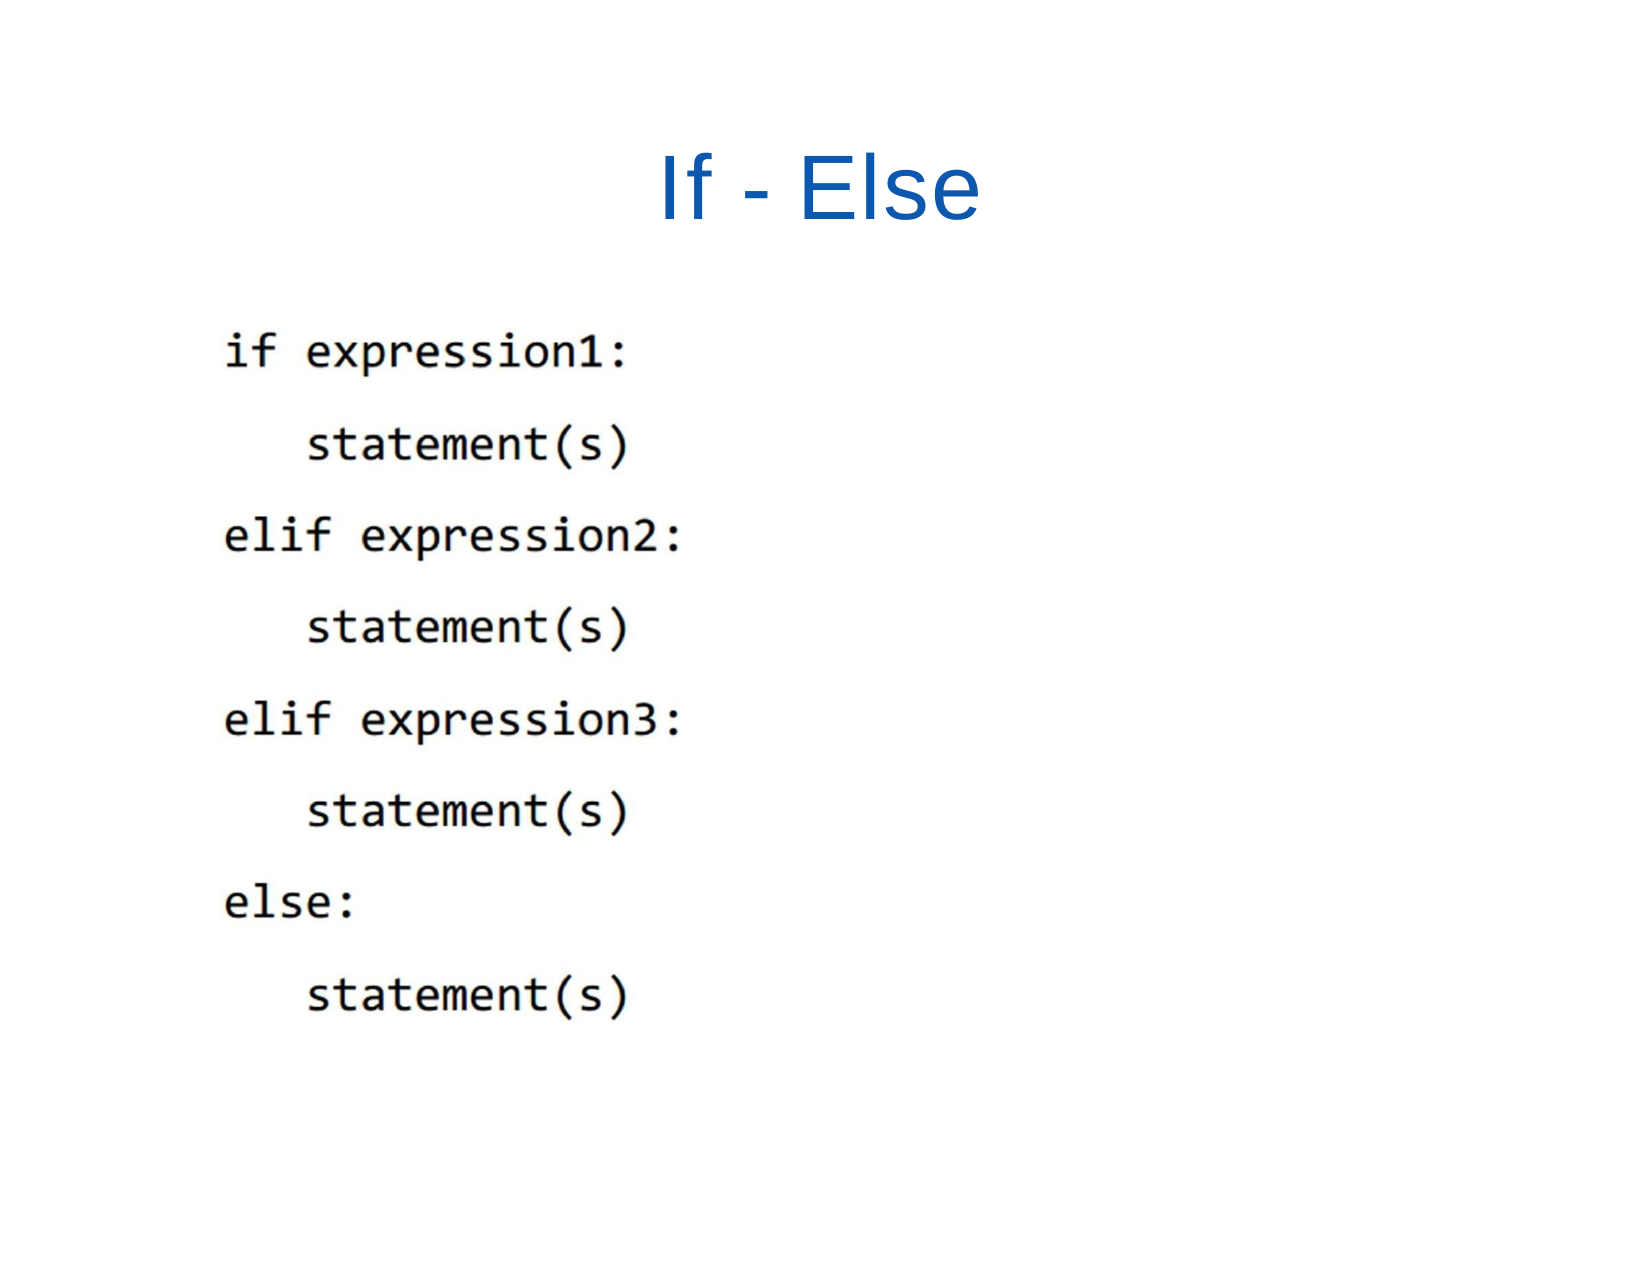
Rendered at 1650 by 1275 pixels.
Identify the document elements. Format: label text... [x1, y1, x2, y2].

title If - Else [208, 126, 1442, 342]
picture [220, 327, 680, 1022]
